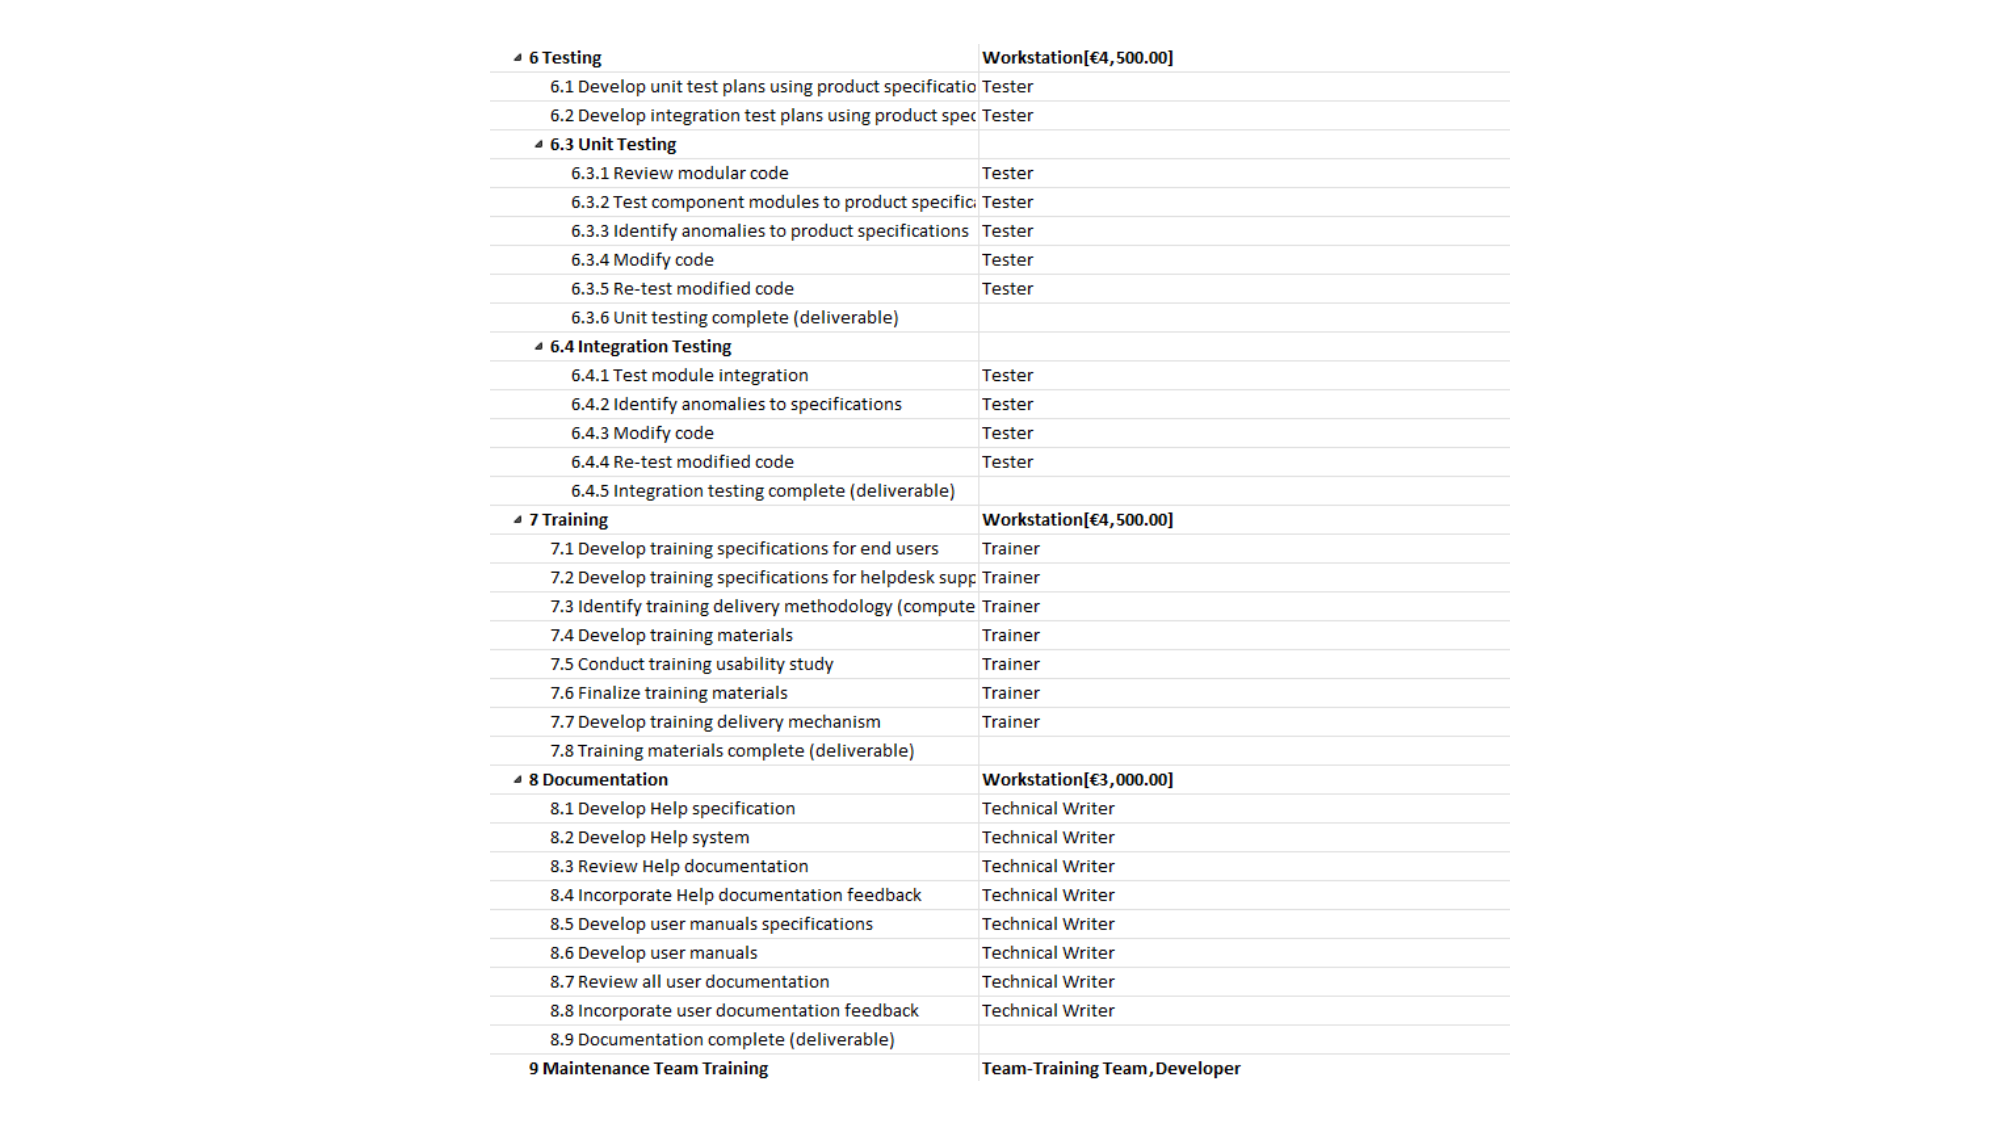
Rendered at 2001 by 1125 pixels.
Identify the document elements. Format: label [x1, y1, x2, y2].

picture [490, 44, 1510, 1081]
